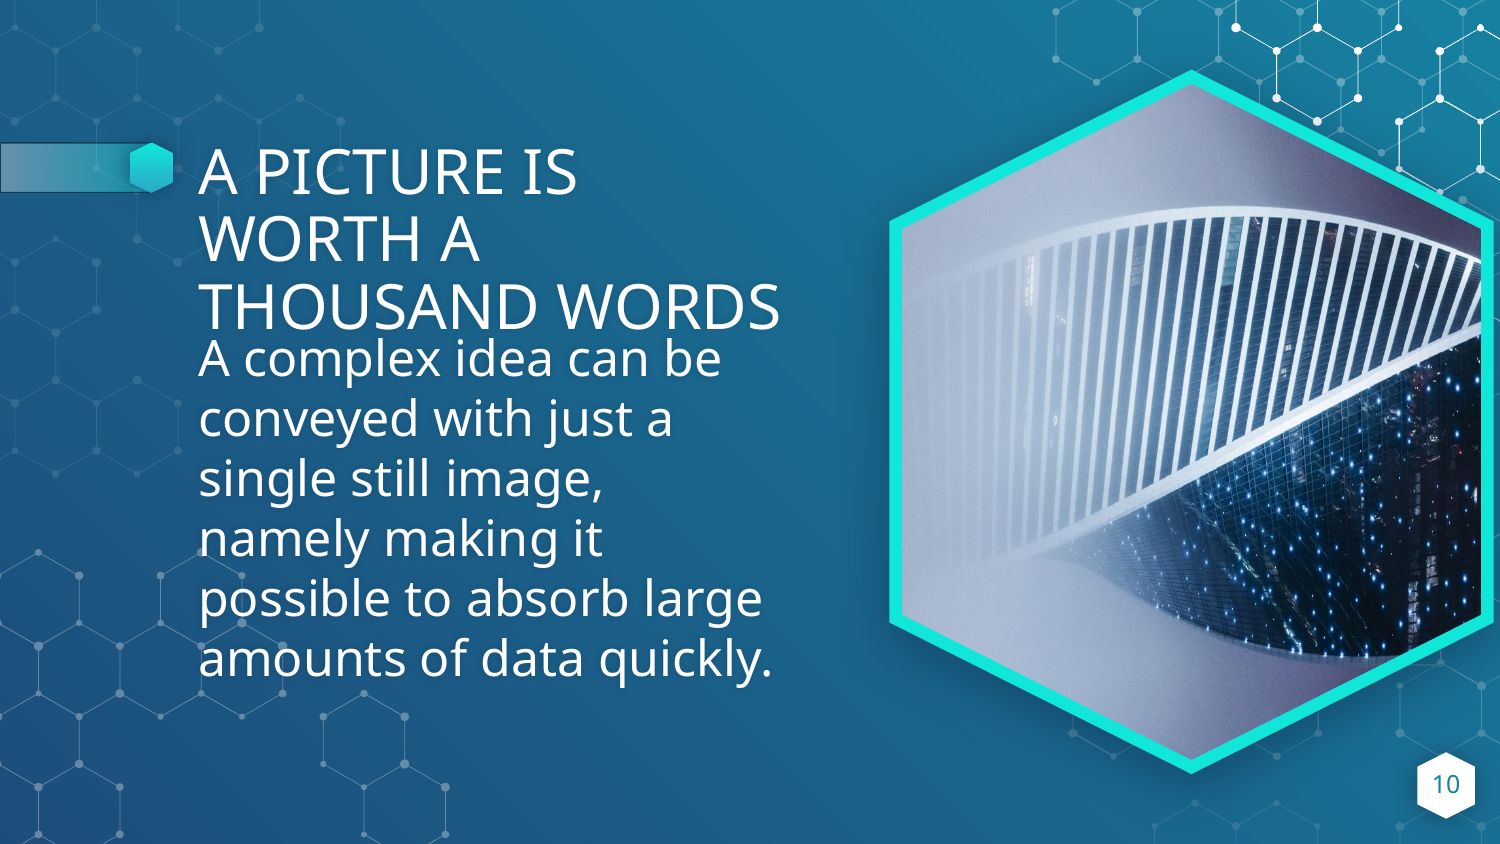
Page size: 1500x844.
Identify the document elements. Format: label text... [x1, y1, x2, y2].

list A complex idea can be conveyed with just a single still image, namely making it possible to absorb large amounts of data quickly. [198, 326, 790, 665]
picture [845, 84, 1500, 759]
slide_number ‹#› [1417, 752, 1475, 819]
title A PICTURE IS WORTH A THOUSAND WORDS [198, 140, 790, 198]
